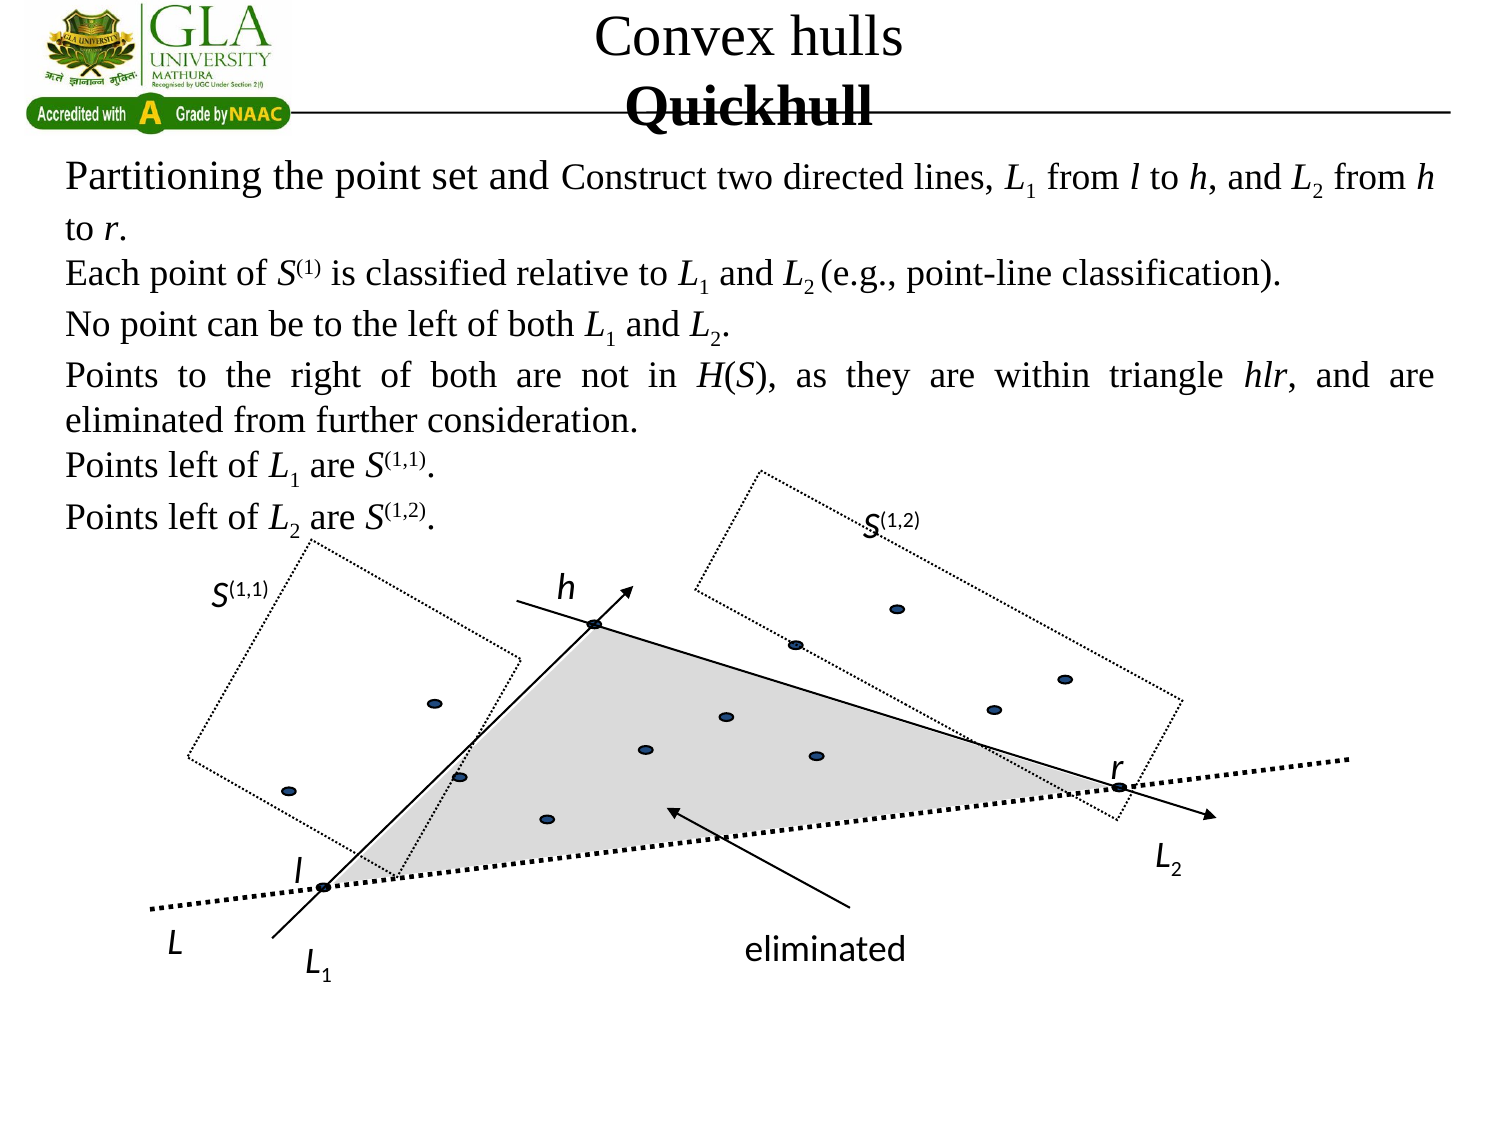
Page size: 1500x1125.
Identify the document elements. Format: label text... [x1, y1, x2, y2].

text_box S(1,1) [196, 562, 284, 623]
text_box [540, 815, 555, 824]
text_box [695, 470, 1183, 820]
text_box [638, 746, 653, 754]
text_box [333, 857, 394, 884]
title Convex hulls Quickhull [296, 28, 1450, 106]
text_box [1139, 793, 1217, 821]
text_box S(1,2) [848, 493, 936, 554]
text_box [719, 713, 734, 722]
text_box [809, 752, 824, 761]
text_box h [541, 554, 591, 615]
text_box L2 [1140, 822, 1197, 889]
text_box [187, 539, 522, 877]
text_box [454, 773, 467, 782]
picture [24, 0, 292, 136]
text_box eliminated [729, 916, 922, 977]
text_box [666, 807, 851, 908]
text_box L [152, 910, 199, 970]
text_box Partitioning the point set and Construct two directed lines, L1 from l to h, and L2 from h to r. Each point of S(1) is classified relative to L1 and L2 (e.g., point-line classification). No point can be to the left of both L1 and L2. Points to the right of both are not in H(S), as they are within triangle hlr, and are eliminated from further consideration. Points left of L1 are S(1,1). Points left of L2 are S(1,2). [50, 140, 1450, 550]
text_box L1 [290, 928, 347, 995]
text_box [594, 585, 634, 624]
text_box [788, 642, 801, 650]
text_box [321, 884, 331, 892]
text_box r [1132, 782, 1139, 795]
text_box l [279, 838, 318, 899]
text_box [318, 883, 327, 891]
text_box [399, 628, 1066, 876]
